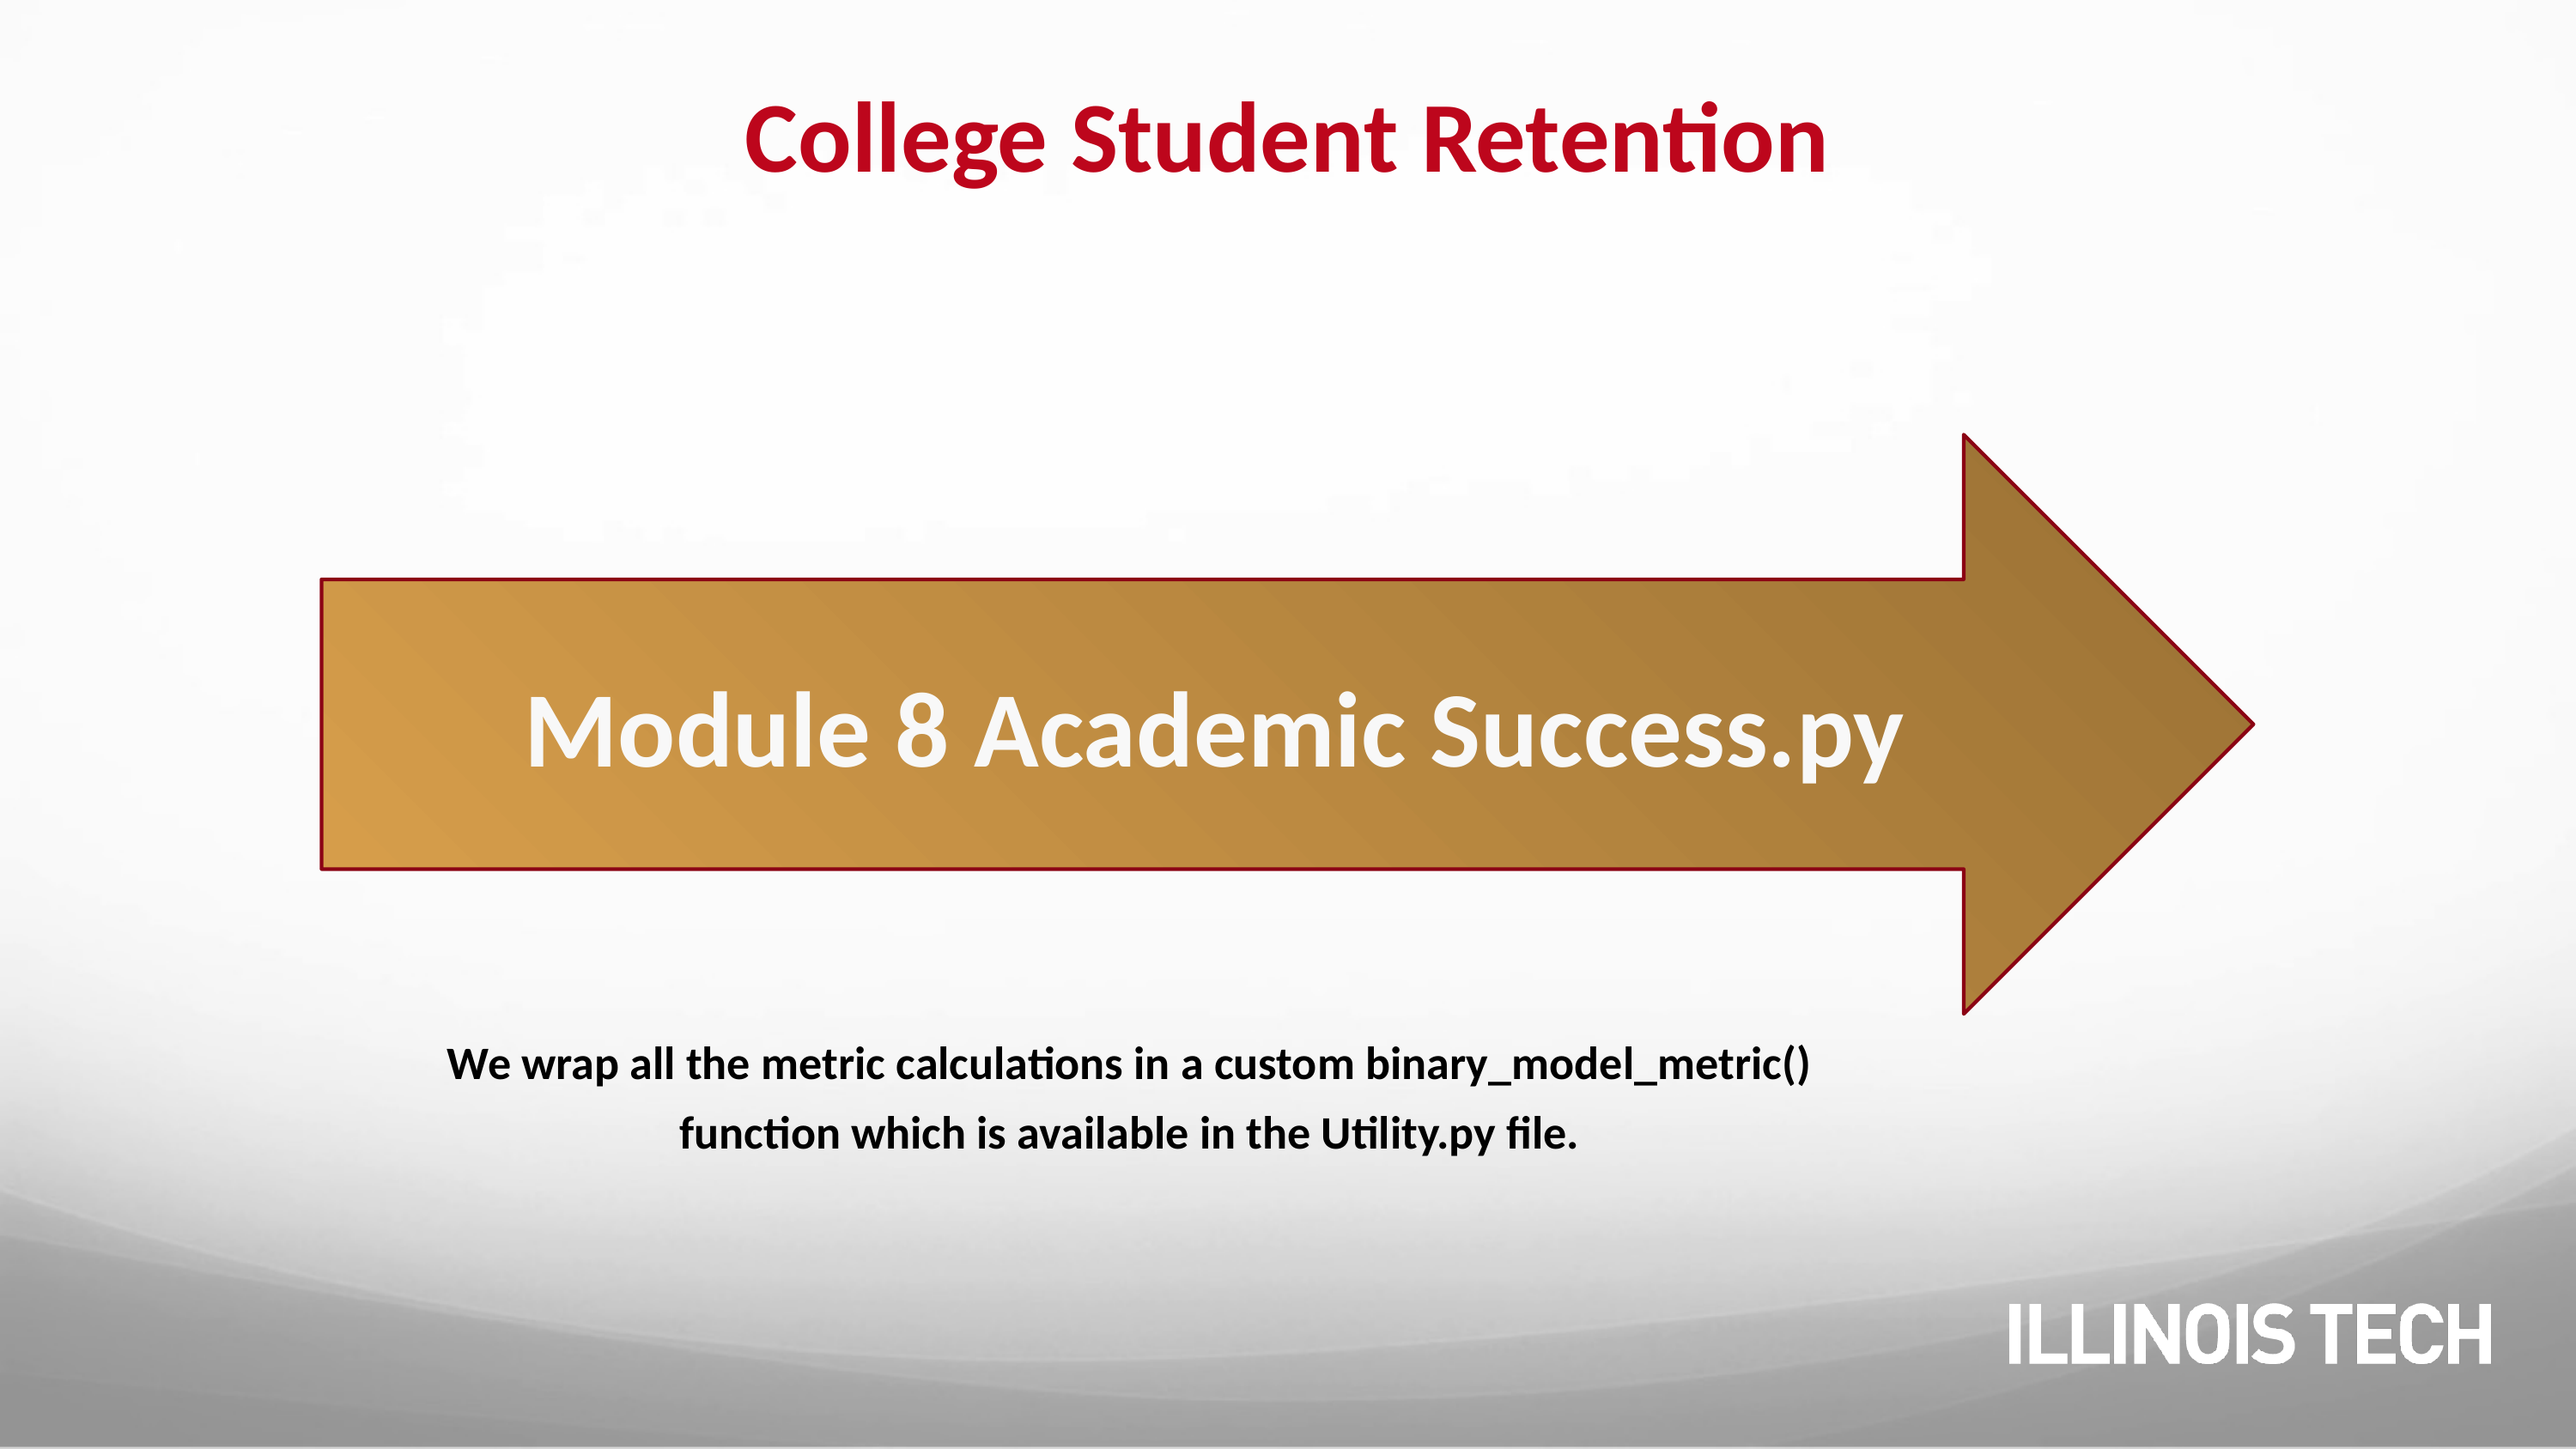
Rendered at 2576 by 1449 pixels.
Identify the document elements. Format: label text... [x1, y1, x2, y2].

text_box Module 8 Academic Success.py [319, 433, 2256, 1016]
text_box We wrap all the metric calculations in a custom binary_model_metric() function which is available in the Utility.py file. [357, 1012, 1904, 1165]
title College Student Retention [155, 22, 2421, 241]
picture [0, 0, 2576, 1449]
